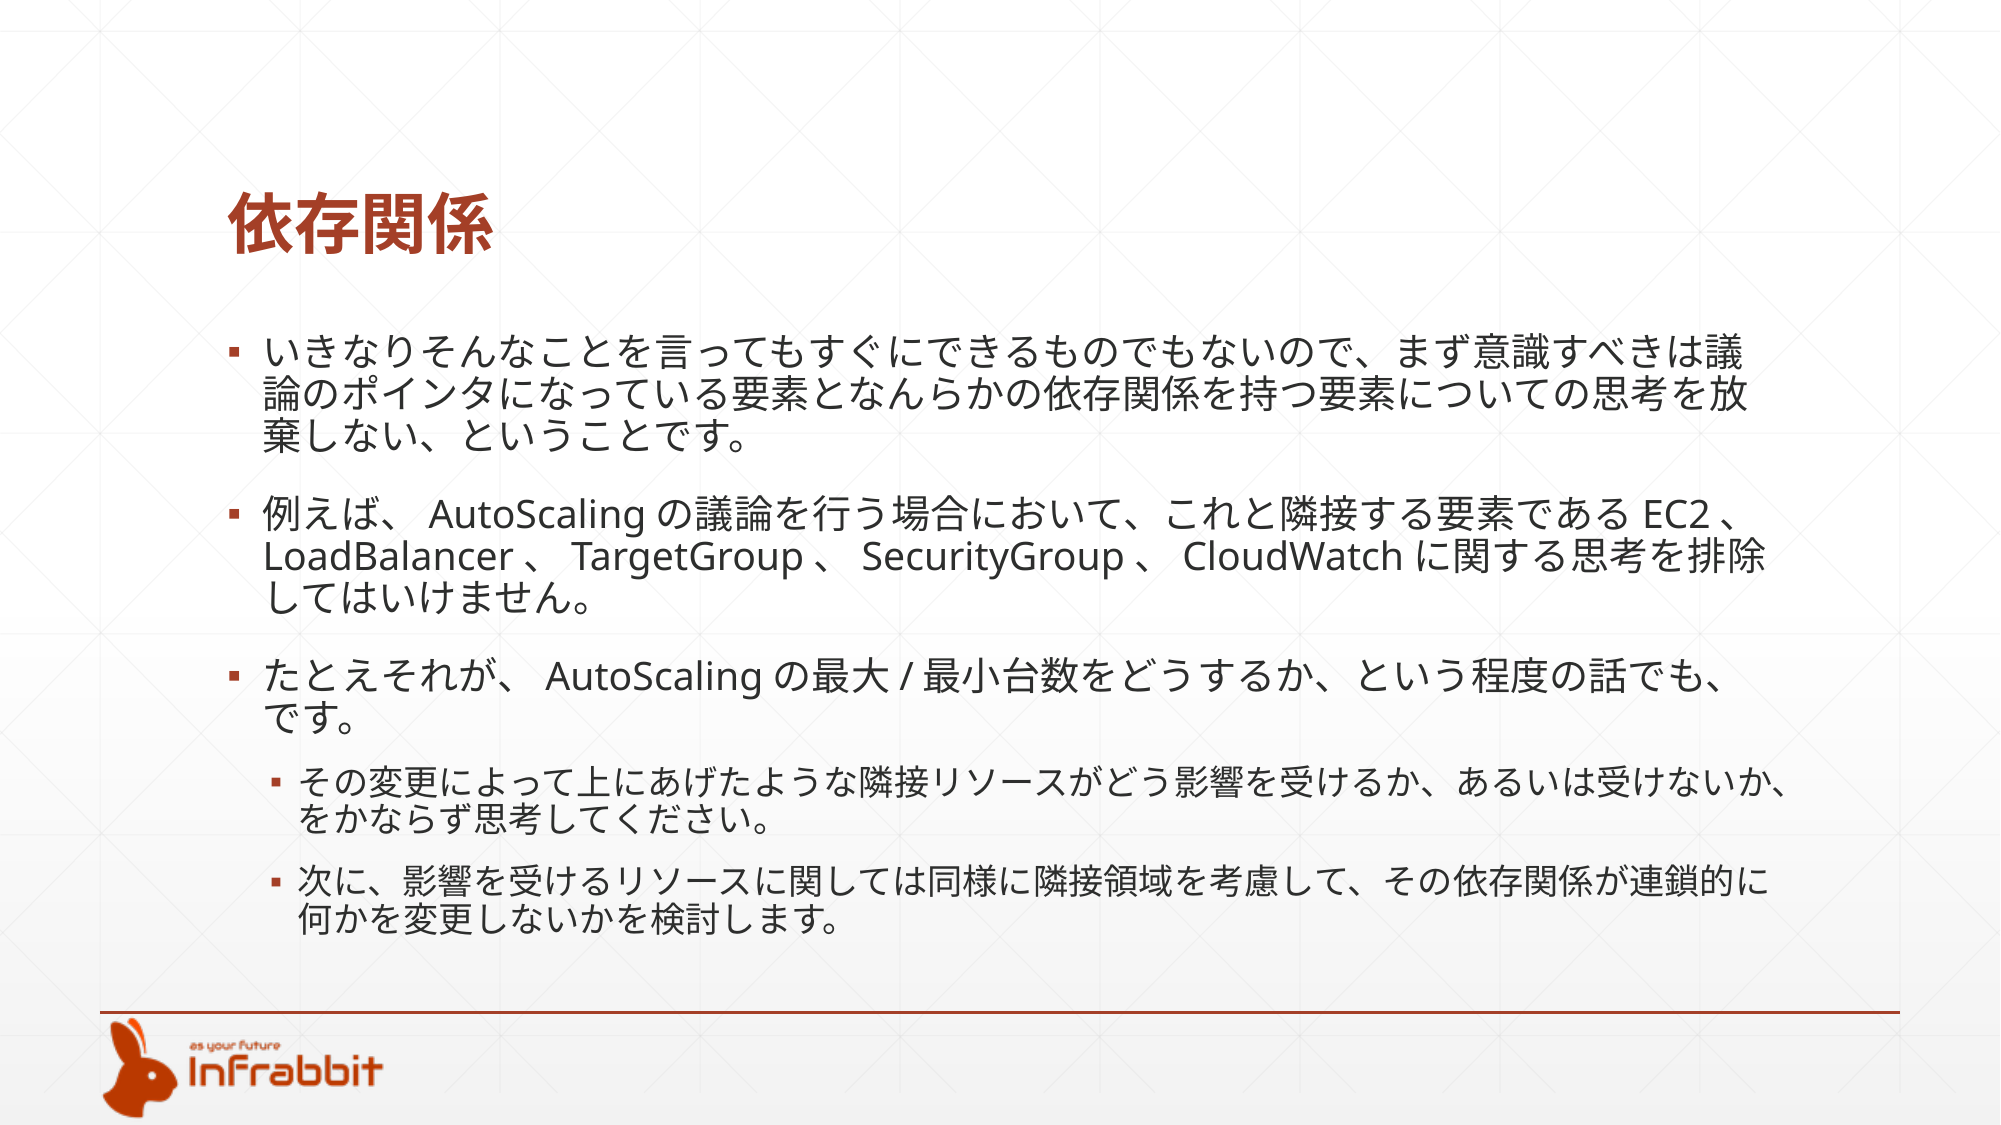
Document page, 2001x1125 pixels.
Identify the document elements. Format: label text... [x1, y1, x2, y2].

picture [99, 1014, 387, 1122]
list いきなりそんなことを言ってもすぐにできるものでもないので、まず意識すべきは議論のポインタになっている要素となんらかの依存関係を持つ要素についての思考を放棄しない、ということです。 例えば、AutoScalingの議論を行う場合において、これと隣接する要素であるEC2、LoadBalancer、TargetGroup、SecurityGroup、CloudWatchに関する思考を排除してはいけません。 たとえそれが、AutoScalingの最大/最小台数をどうするか、という程度の話でも、です。 その変更によって上にあげたような隣接リソースがどう影響を受けるか、あるいは受けないか、をかならず思考してください。 次に、影響を受けるリソースに関しては同様に隣接領域を考慮して、その依存関係が連鎖的に何かを変更しないかを検討します。 [212, 324, 1788, 950]
title 依存関係 [212, 82, 1788, 271]
